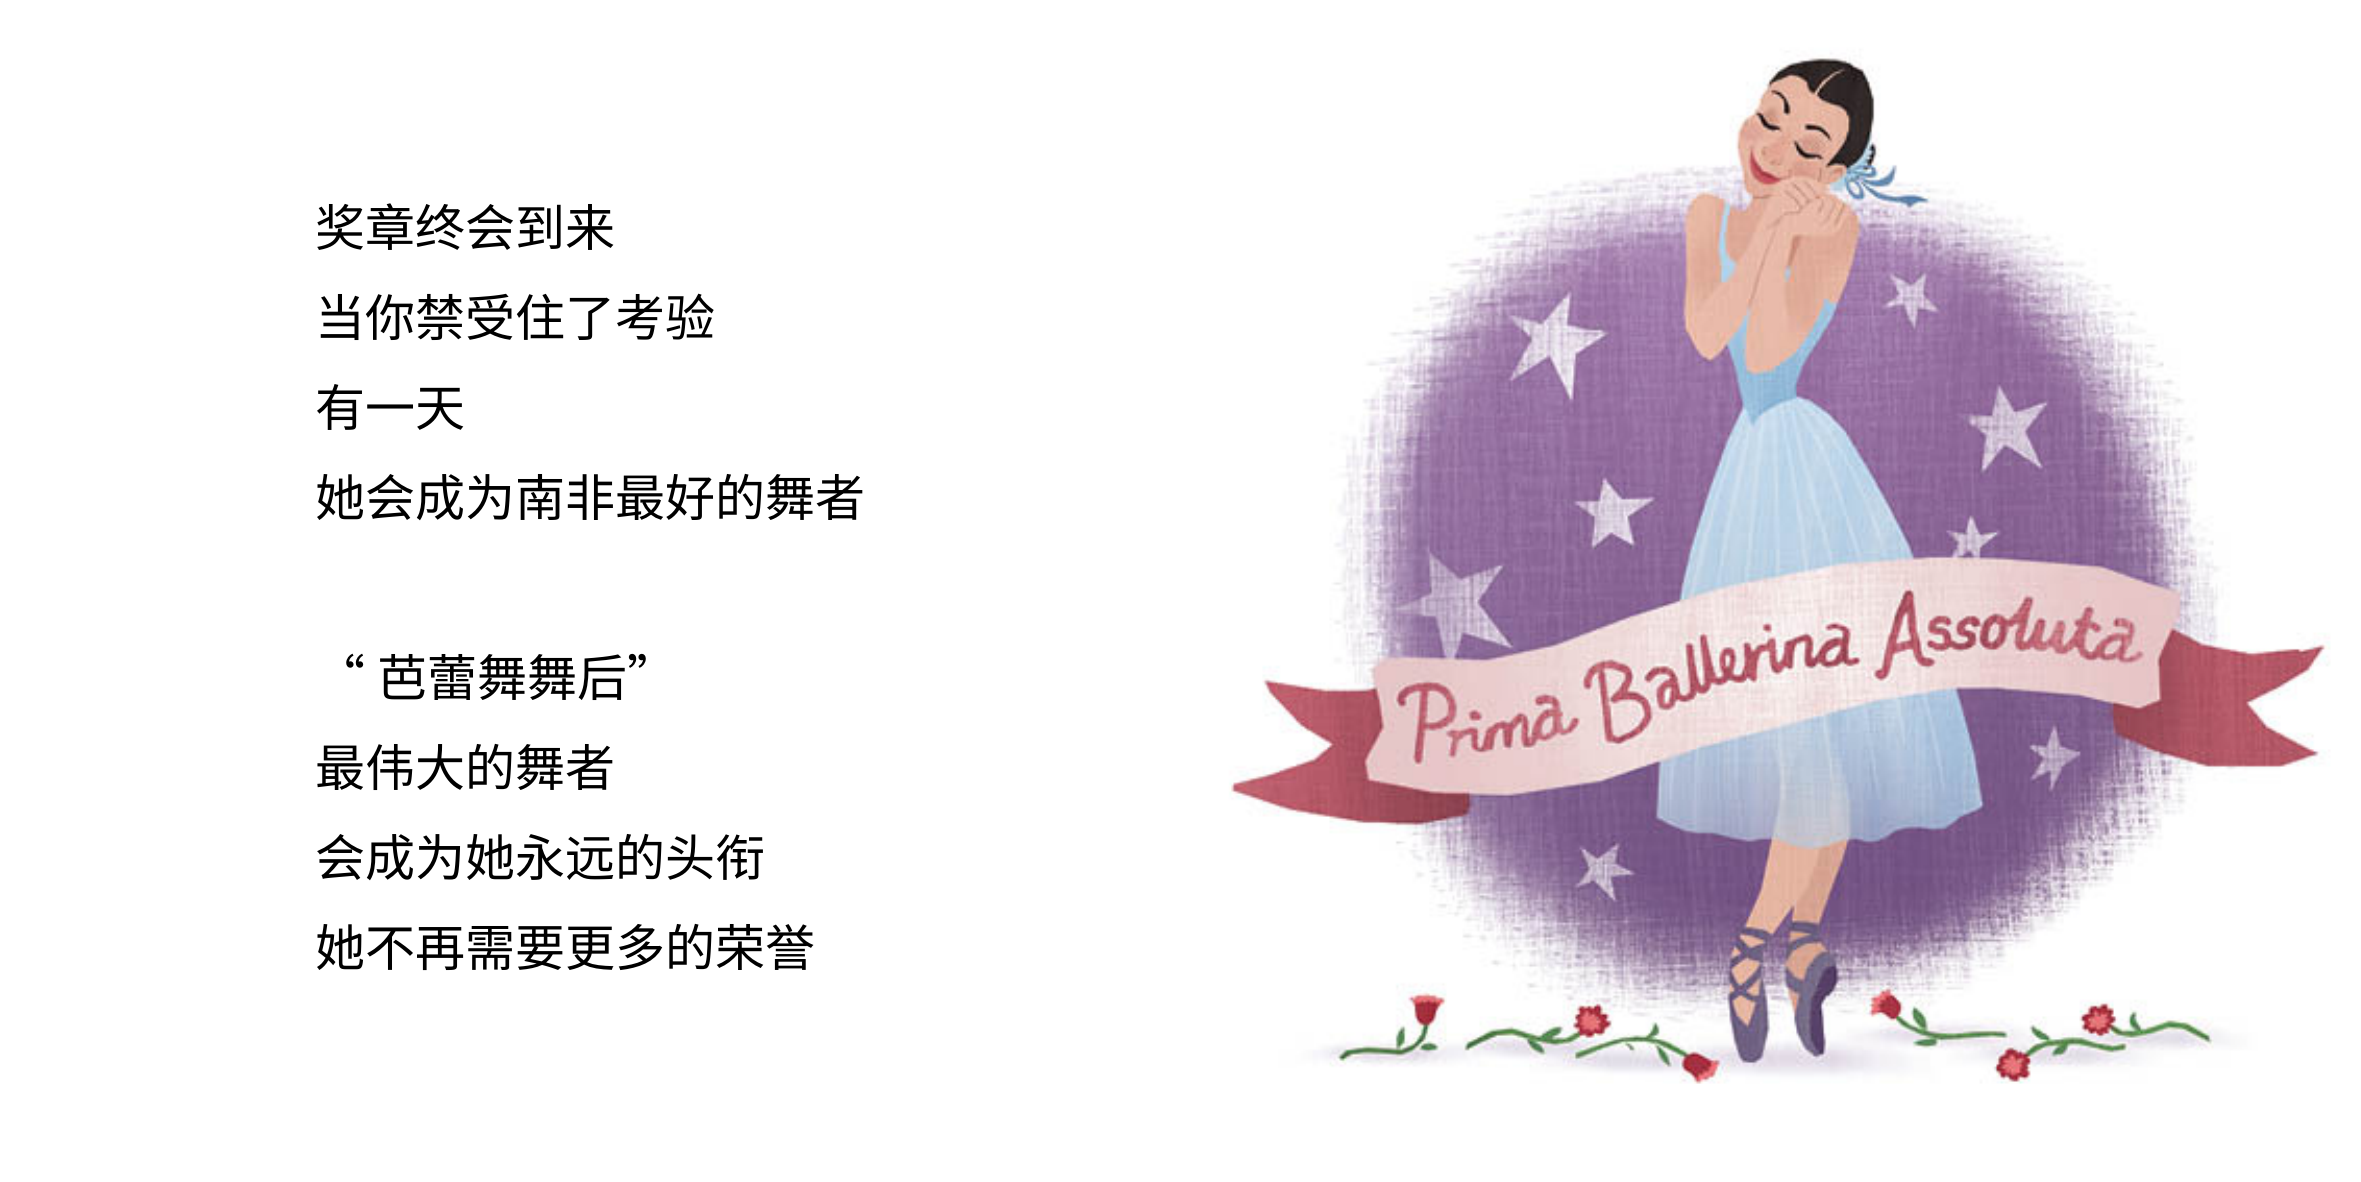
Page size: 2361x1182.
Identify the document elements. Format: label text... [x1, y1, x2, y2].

text_box 奖章终会到来 当你禁受住了考验 有一天 她会成为南非最好的舞者 “芭蕾舞舞后” 最伟大的舞者 会成为她永远的头衔 她不再需要更多的荣誉 [300, 158, 881, 984]
picture [1180, 0, 2361, 1182]
